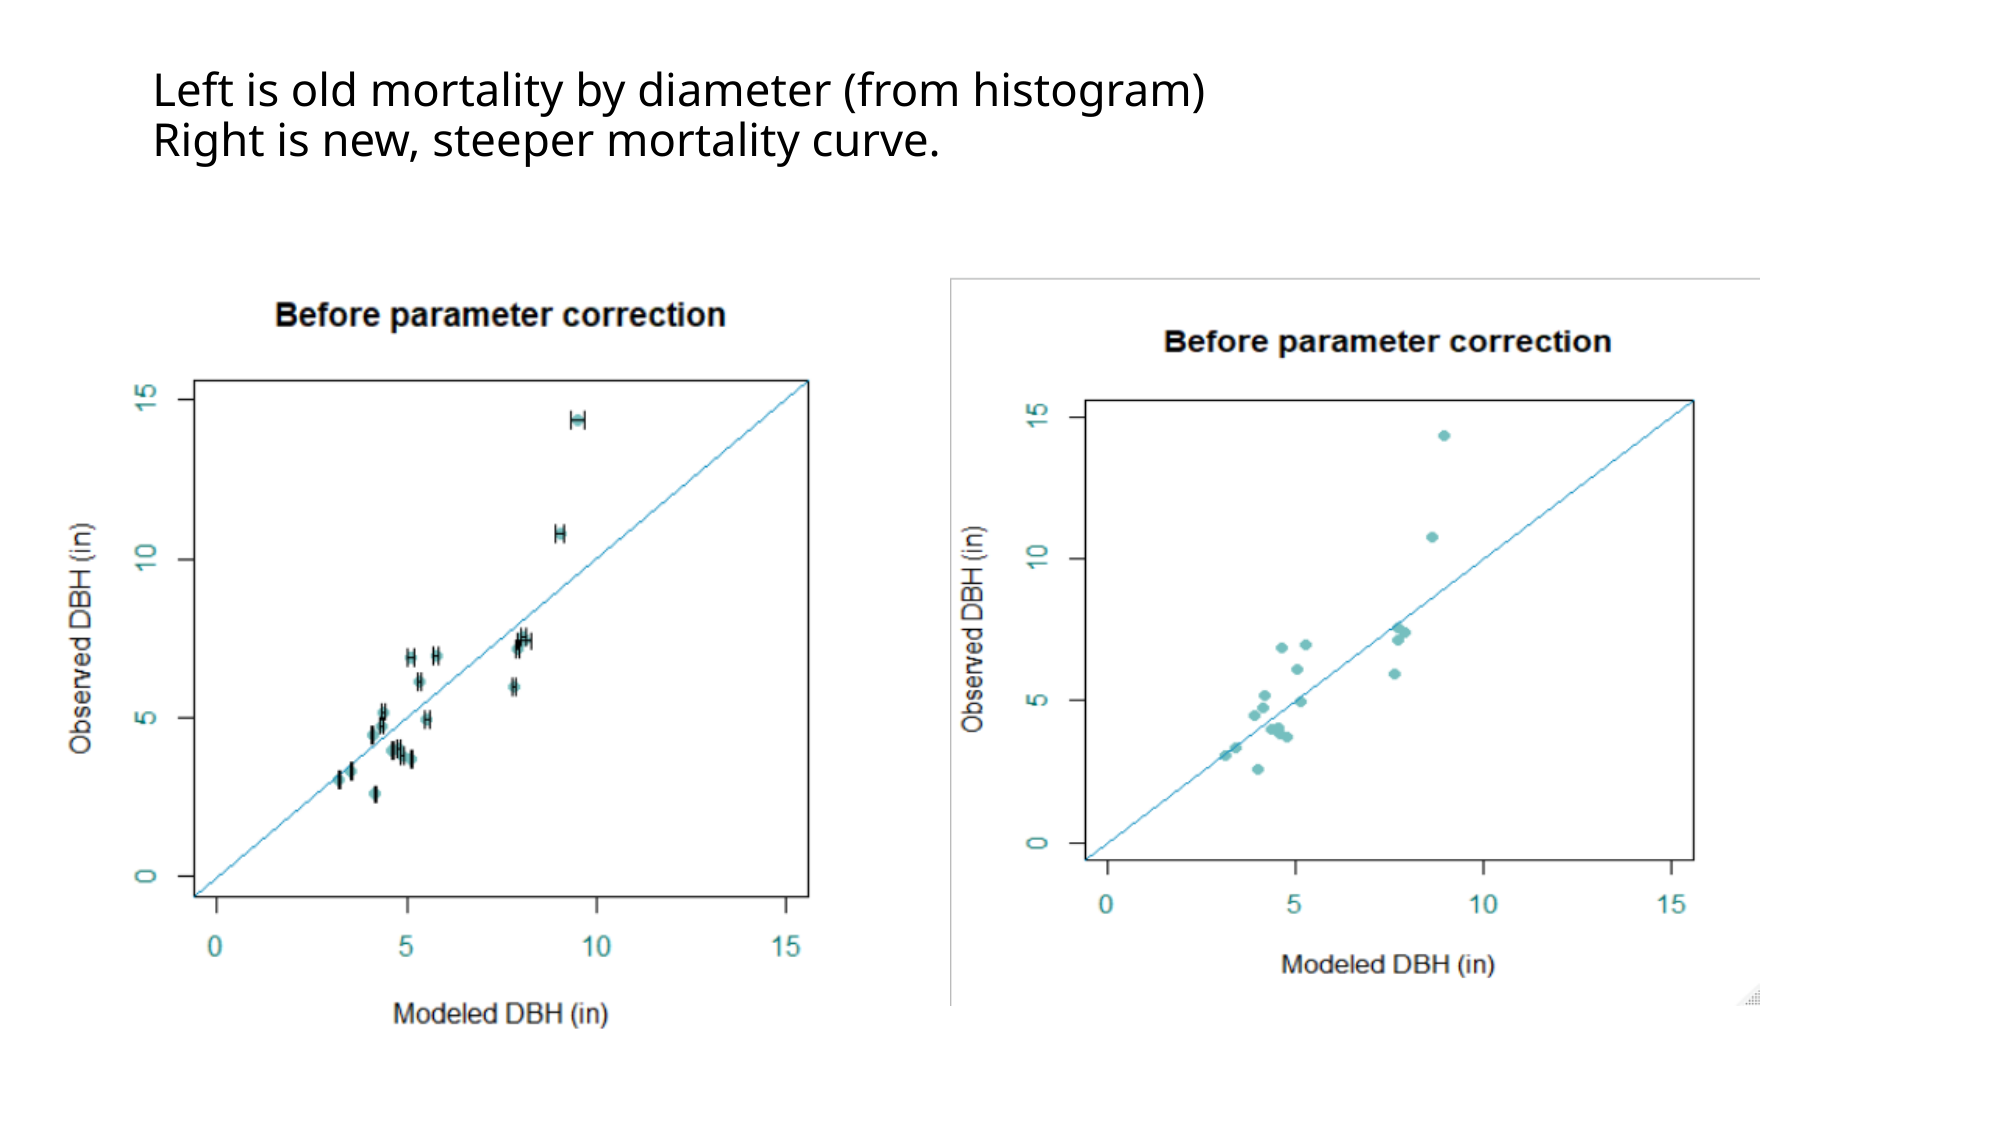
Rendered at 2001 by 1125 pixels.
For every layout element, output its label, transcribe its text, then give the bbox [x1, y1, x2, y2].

picture [61, 277, 848, 1043]
picture [950, 277, 1760, 1006]
title Left is old mortality by diameter (from histogram) Right is new, steeper mortality curve. [137, 59, 1863, 278]
